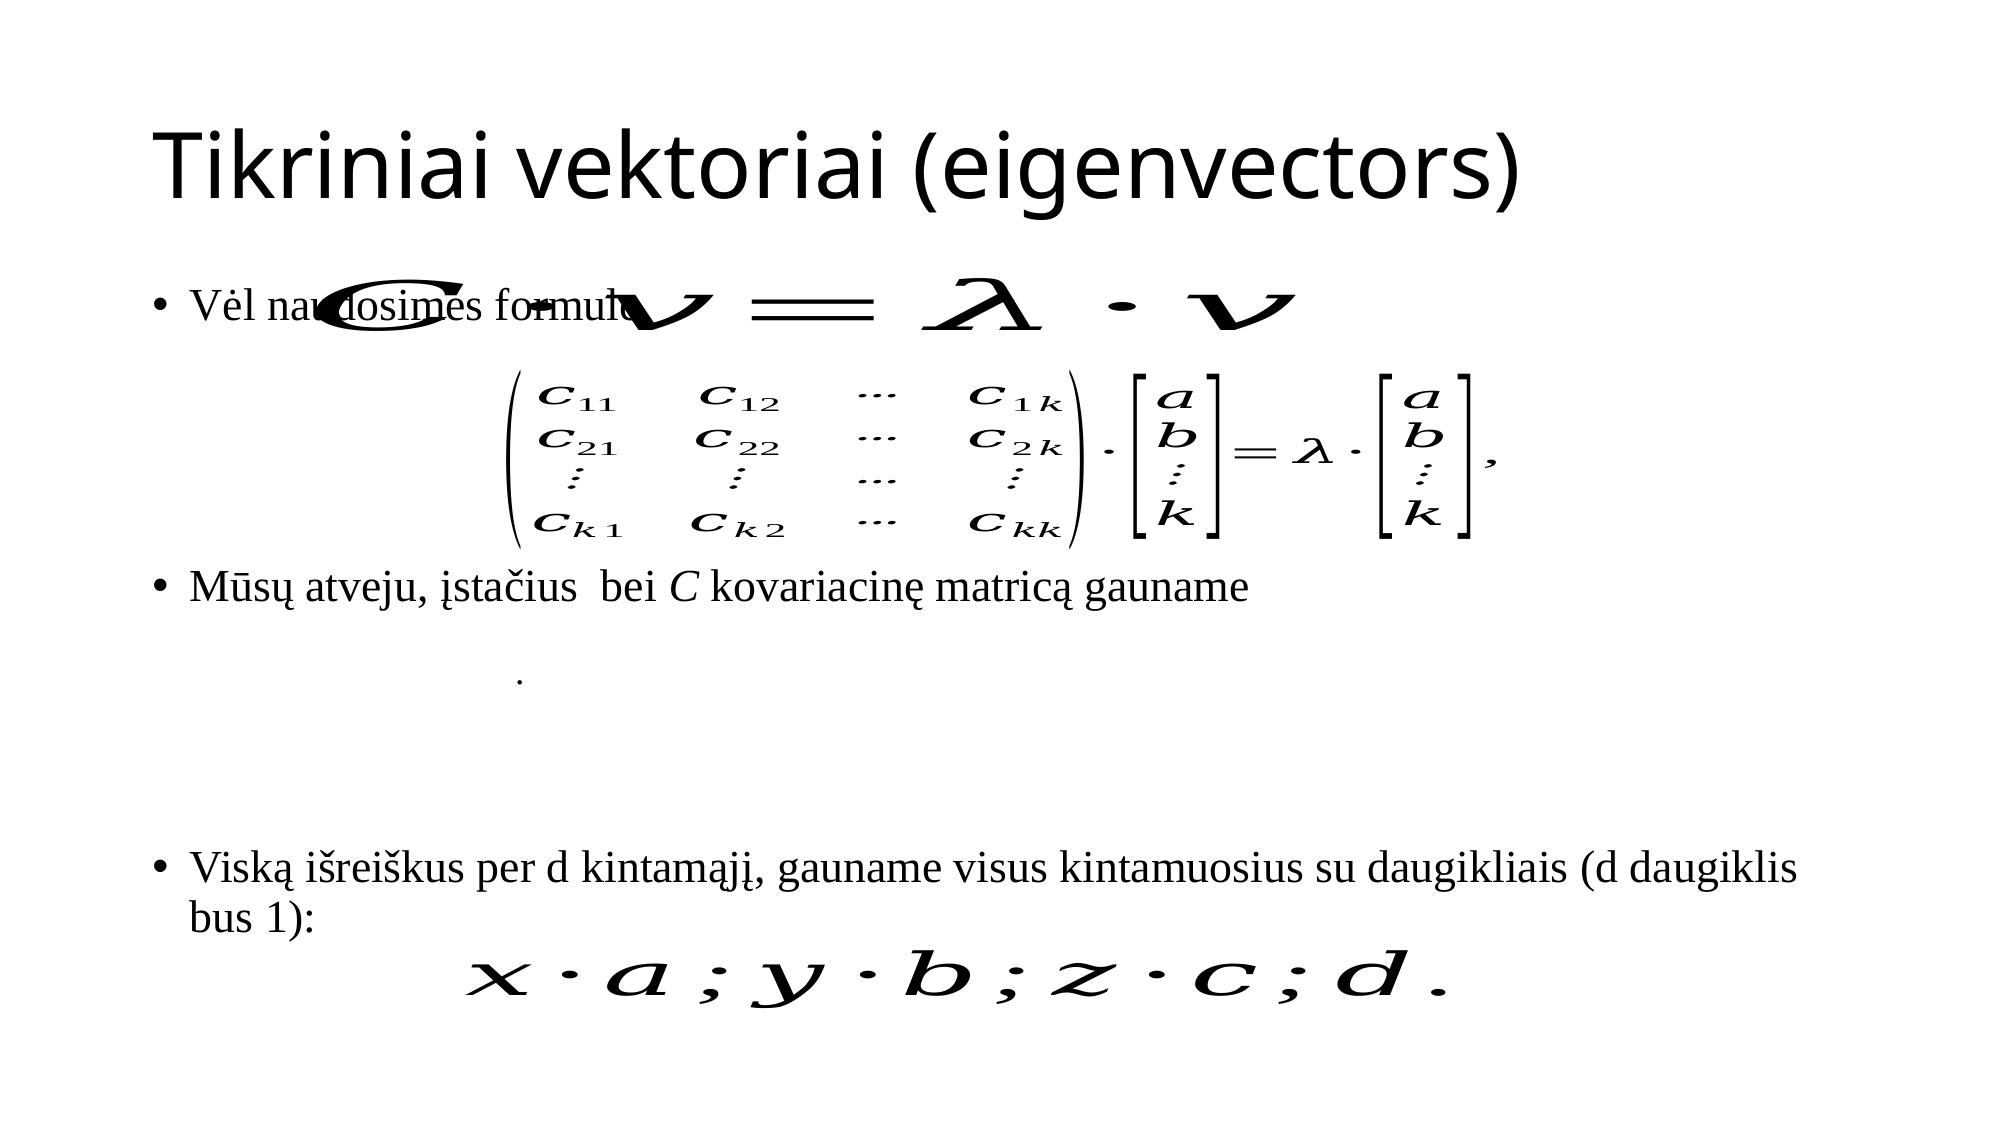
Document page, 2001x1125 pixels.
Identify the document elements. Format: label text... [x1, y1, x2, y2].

title Tikriniai vektoriai (eigenvectors) [137, 59, 1863, 278]
